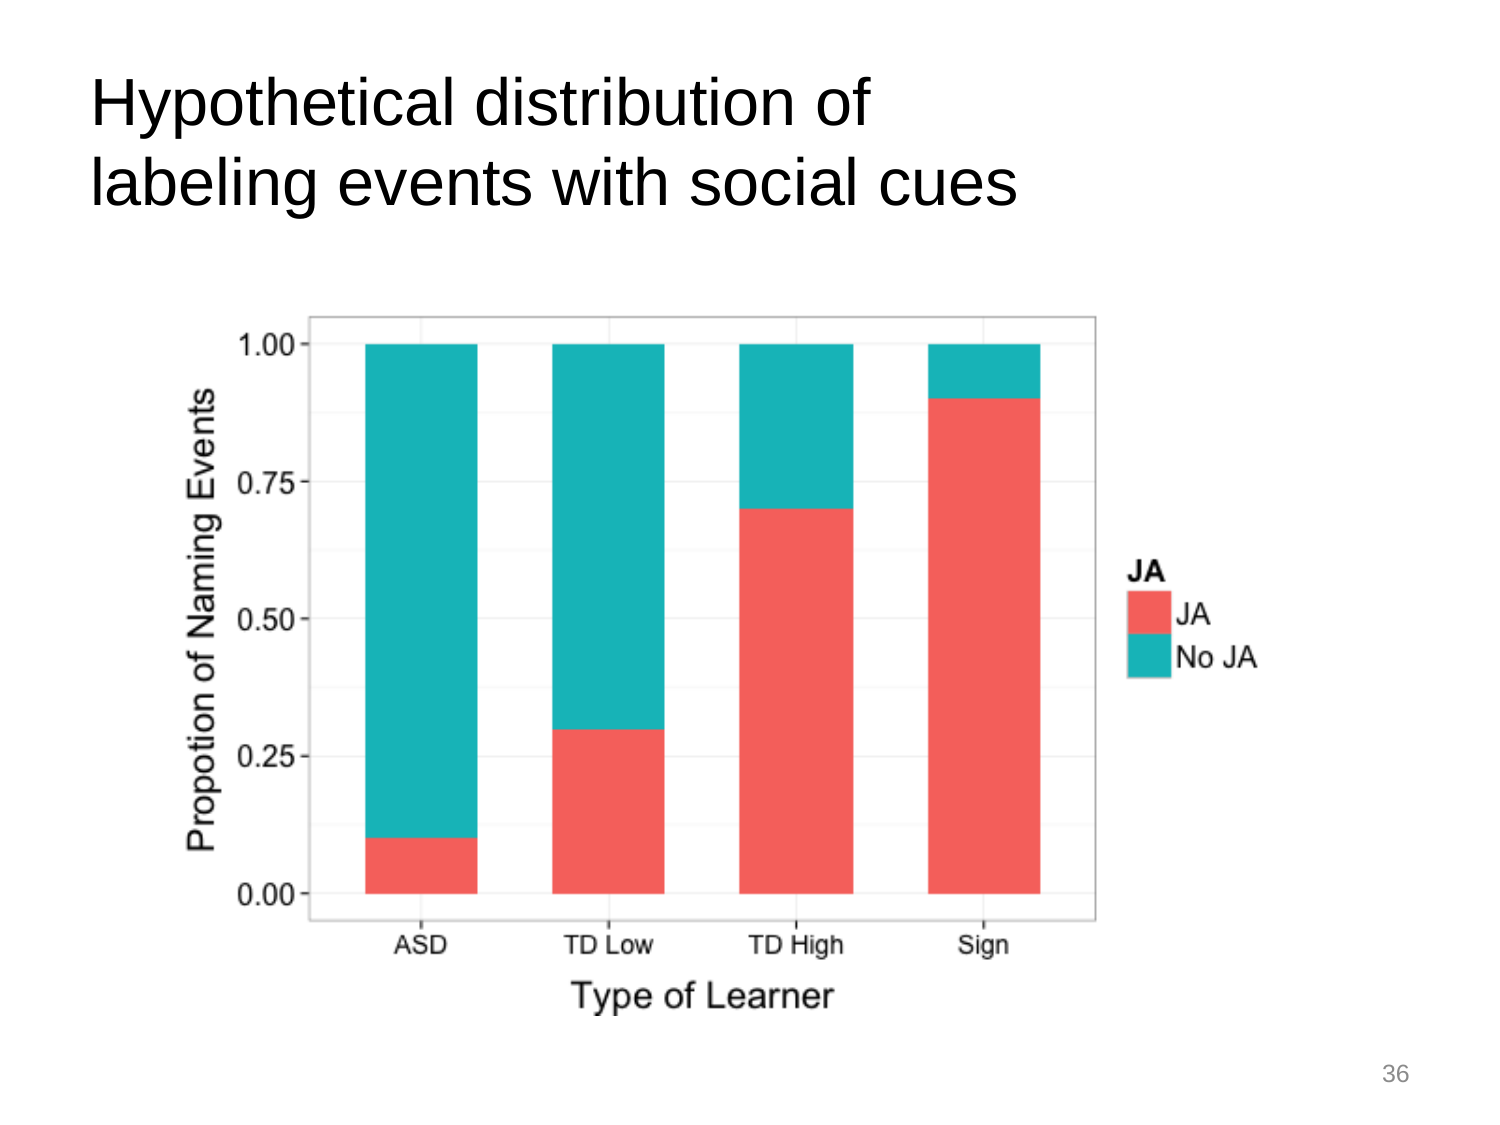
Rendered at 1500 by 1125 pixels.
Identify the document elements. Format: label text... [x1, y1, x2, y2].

picture [175, 302, 1325, 1016]
slide_number 36 [1074, 1042, 1425, 1103]
title Hypothetical distribution of labeling events with social cues [75, 45, 1097, 233]
